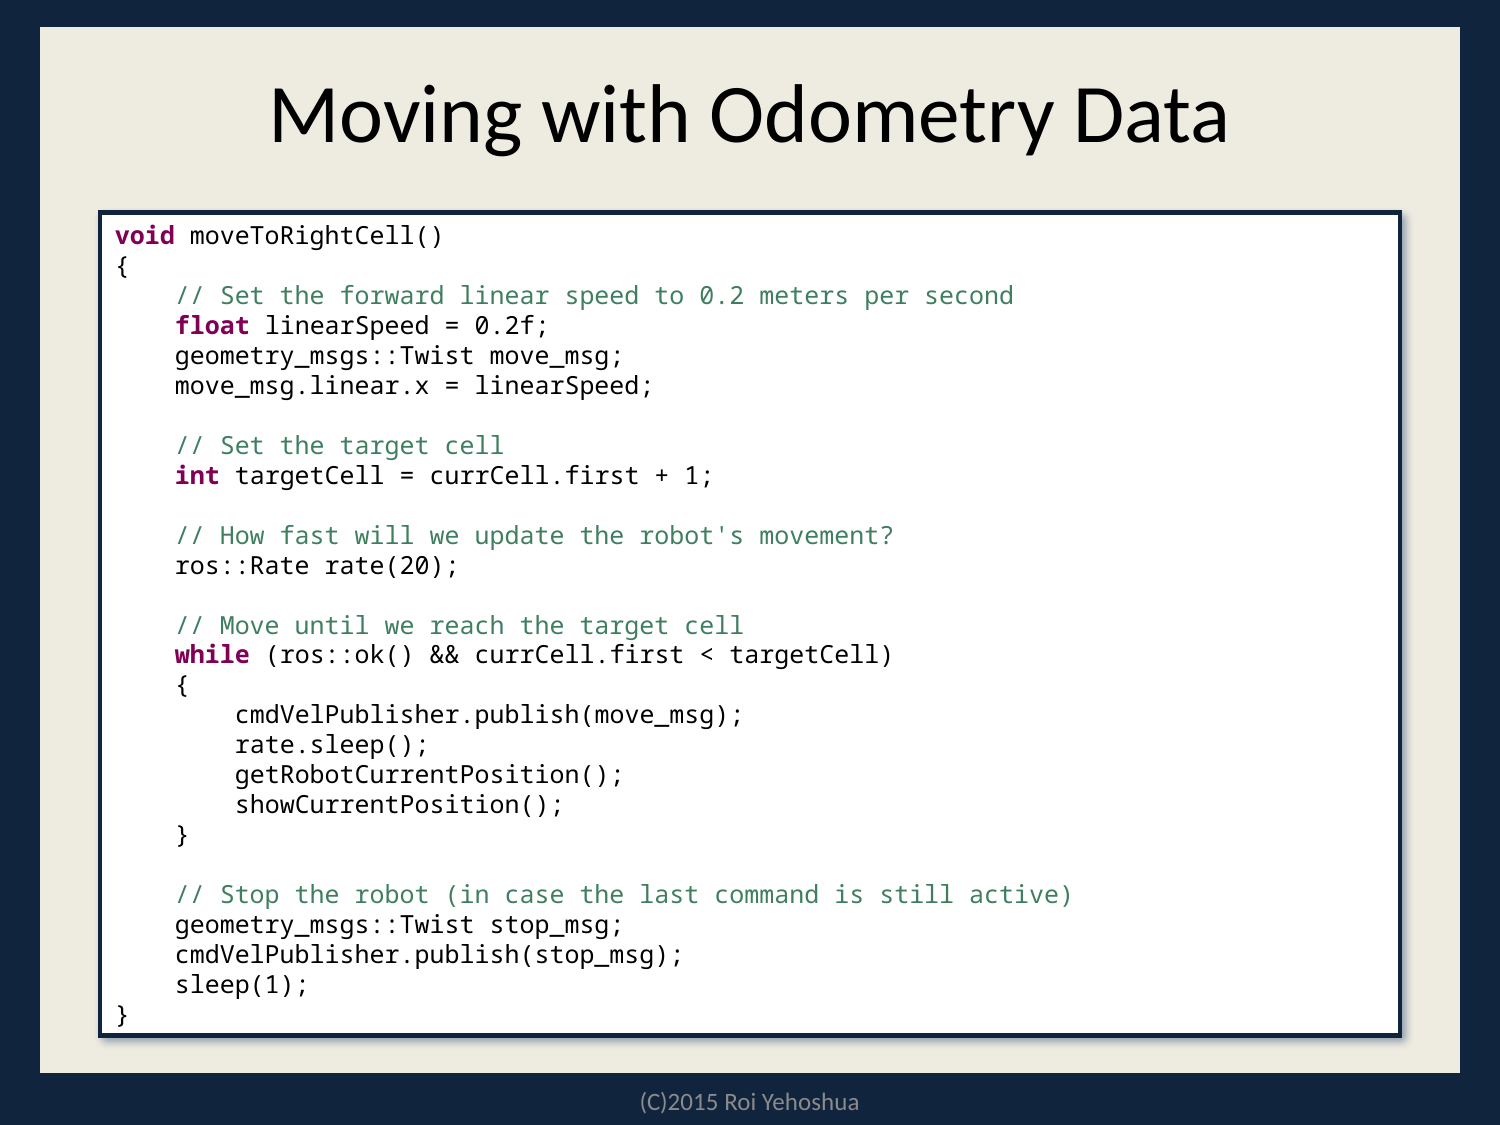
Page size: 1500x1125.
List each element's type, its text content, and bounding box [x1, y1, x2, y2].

footer (C)2015 Roi Yehoshua [512, 1074, 988, 1125]
text_box void moveToRightCell() { // Set the forward linear speed to 0.2 meters per second float linearSpeed = 0.2f; geometry_msgs::Twist move_msg; move_msg.linear.x = linearSpeed; // Set the target cell int targetCell = currCell.first + 1; // How fast will we update the robot's movement? ros::Rate rate(20); // Move until we reach the target cell while (ros::ok() && currCell.first < targetCell) { cmdVelPublisher.publish(move_msg); rate.sleep(); getRobotCurrentPosition(); showCurrentPosition(); } // Stop the robot (in case the last command is still active) geometry_msgs::Twist stop_msg; cmdVelPublisher.publish(stop_msg); sleep(1); } [99, 212, 1400, 1036]
title Moving with Odometry Data [37, 31, 1463, 188]
